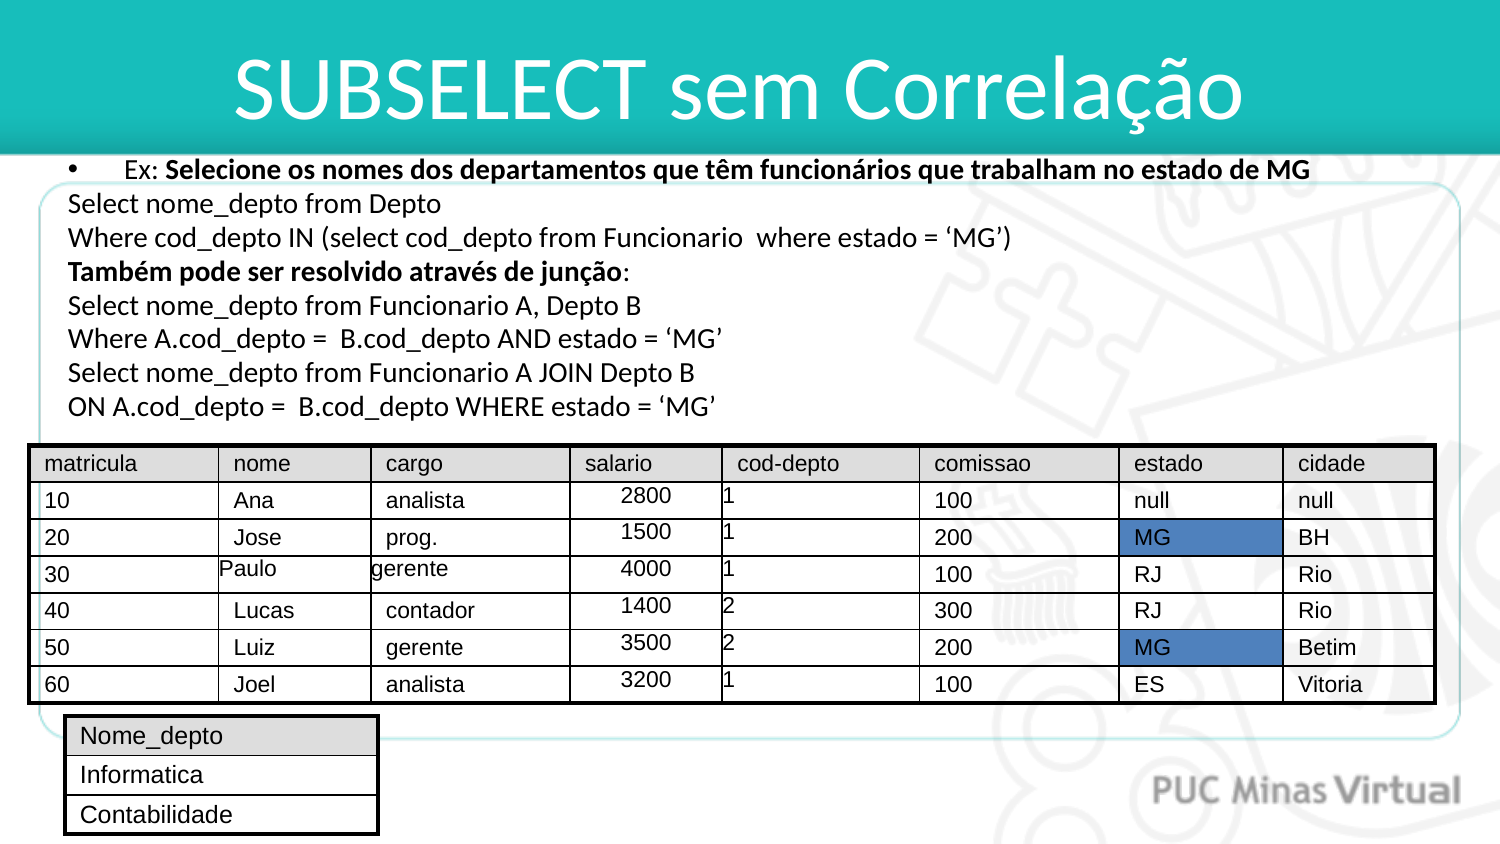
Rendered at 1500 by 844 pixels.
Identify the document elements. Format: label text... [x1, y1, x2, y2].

table_header comissao [920, 448, 1118, 481]
table_cell 100 [920, 667, 1118, 701]
table_cell 40 [31, 594, 218, 629]
table_header cod-depto [723, 448, 919, 481]
table_cell 1 [723, 667, 919, 701]
table_cell 2800 [571, 483, 721, 518]
table_cell gerente [372, 557, 569, 592]
picture [0, 0, 1500, 844]
table_cell Luiz [219, 630, 370, 665]
table_cell 1 [723, 483, 919, 518]
table_cell 30 [31, 557, 218, 592]
table_header salario [571, 448, 721, 481]
table_header estado [1120, 448, 1282, 481]
table_cell 2 [723, 630, 919, 665]
table_cell 100 [920, 483, 1118, 518]
table_cell Lucas [219, 594, 370, 629]
table_cell Informatica [67, 756, 376, 794]
table_cell 200 [920, 520, 1118, 555]
table_cell BH [1284, 520, 1433, 555]
table_cell gerente [372, 630, 569, 665]
table_cell RJ [1120, 594, 1282, 629]
table_cell 1 [723, 520, 919, 555]
table_cell 10 [31, 483, 218, 518]
table_cell Ana [219, 483, 370, 518]
table_cell Paulo [219, 557, 370, 592]
table_header Nome_depto [67, 718, 376, 755]
table_header cargo [372, 448, 569, 481]
table_cell 20 [31, 520, 218, 555]
table_cell 300 [920, 594, 1118, 629]
table_cell MG [1120, 630, 1282, 665]
table_cell 1500 [571, 520, 721, 555]
table_cell 4000 [571, 557, 721, 592]
list Ex: Selecione os nomes dos departamentos que têm funcionários que trabalham no estado de MG Select nome_depto from Depto Where cod_depto IN (select cod_depto from Funcionario where estado = ‘MG’) Também pode ser resolvido através de junção: Select nome_depto from Funcionario A, Depto B Where A.cod_depto = B.cod_depto AND estado = ‘MG’ Select nome_depto from Funcionario A JOIN Depto B ON A.cod_depto = B.cod_depto WHERE estado = ‘MG’ [53, 150, 1483, 514]
table_cell null [1120, 483, 1282, 518]
table_cell ES [1120, 667, 1282, 701]
table_cell null [1284, 483, 1433, 518]
table_header matricula [31, 448, 218, 481]
table_cell Contabilidade [67, 796, 376, 832]
table_cell 100 [920, 557, 1118, 592]
table_header nome [219, 448, 370, 481]
table_cell Vitoria [1284, 667, 1433, 701]
table_cell Rio [1284, 557, 1433, 592]
table_cell 3200 [571, 667, 721, 701]
table_cell Rio [1284, 594, 1433, 629]
table_cell RJ [1120, 557, 1282, 592]
table_cell Jose [219, 520, 370, 555]
table_cell analista [372, 483, 569, 518]
table_cell 1 [723, 557, 919, 592]
table_cell Betim [1284, 630, 1433, 665]
table_cell analista [372, 667, 569, 701]
table_cell Joel [219, 667, 370, 701]
table_cell contador [372, 594, 569, 629]
table_cell 1400 [571, 594, 721, 629]
table_header cidade [1284, 448, 1433, 481]
table_cell 2 [723, 594, 919, 629]
table_cell MG [1120, 520, 1282, 555]
title SUBSELECT sem Correlação [64, 20, 1415, 115]
table_cell 3500 [571, 630, 721, 665]
table_cell 60 [31, 667, 218, 701]
table_cell prog. [372, 520, 569, 555]
table_cell 200 [920, 630, 1118, 665]
table_cell 50 [31, 630, 218, 665]
